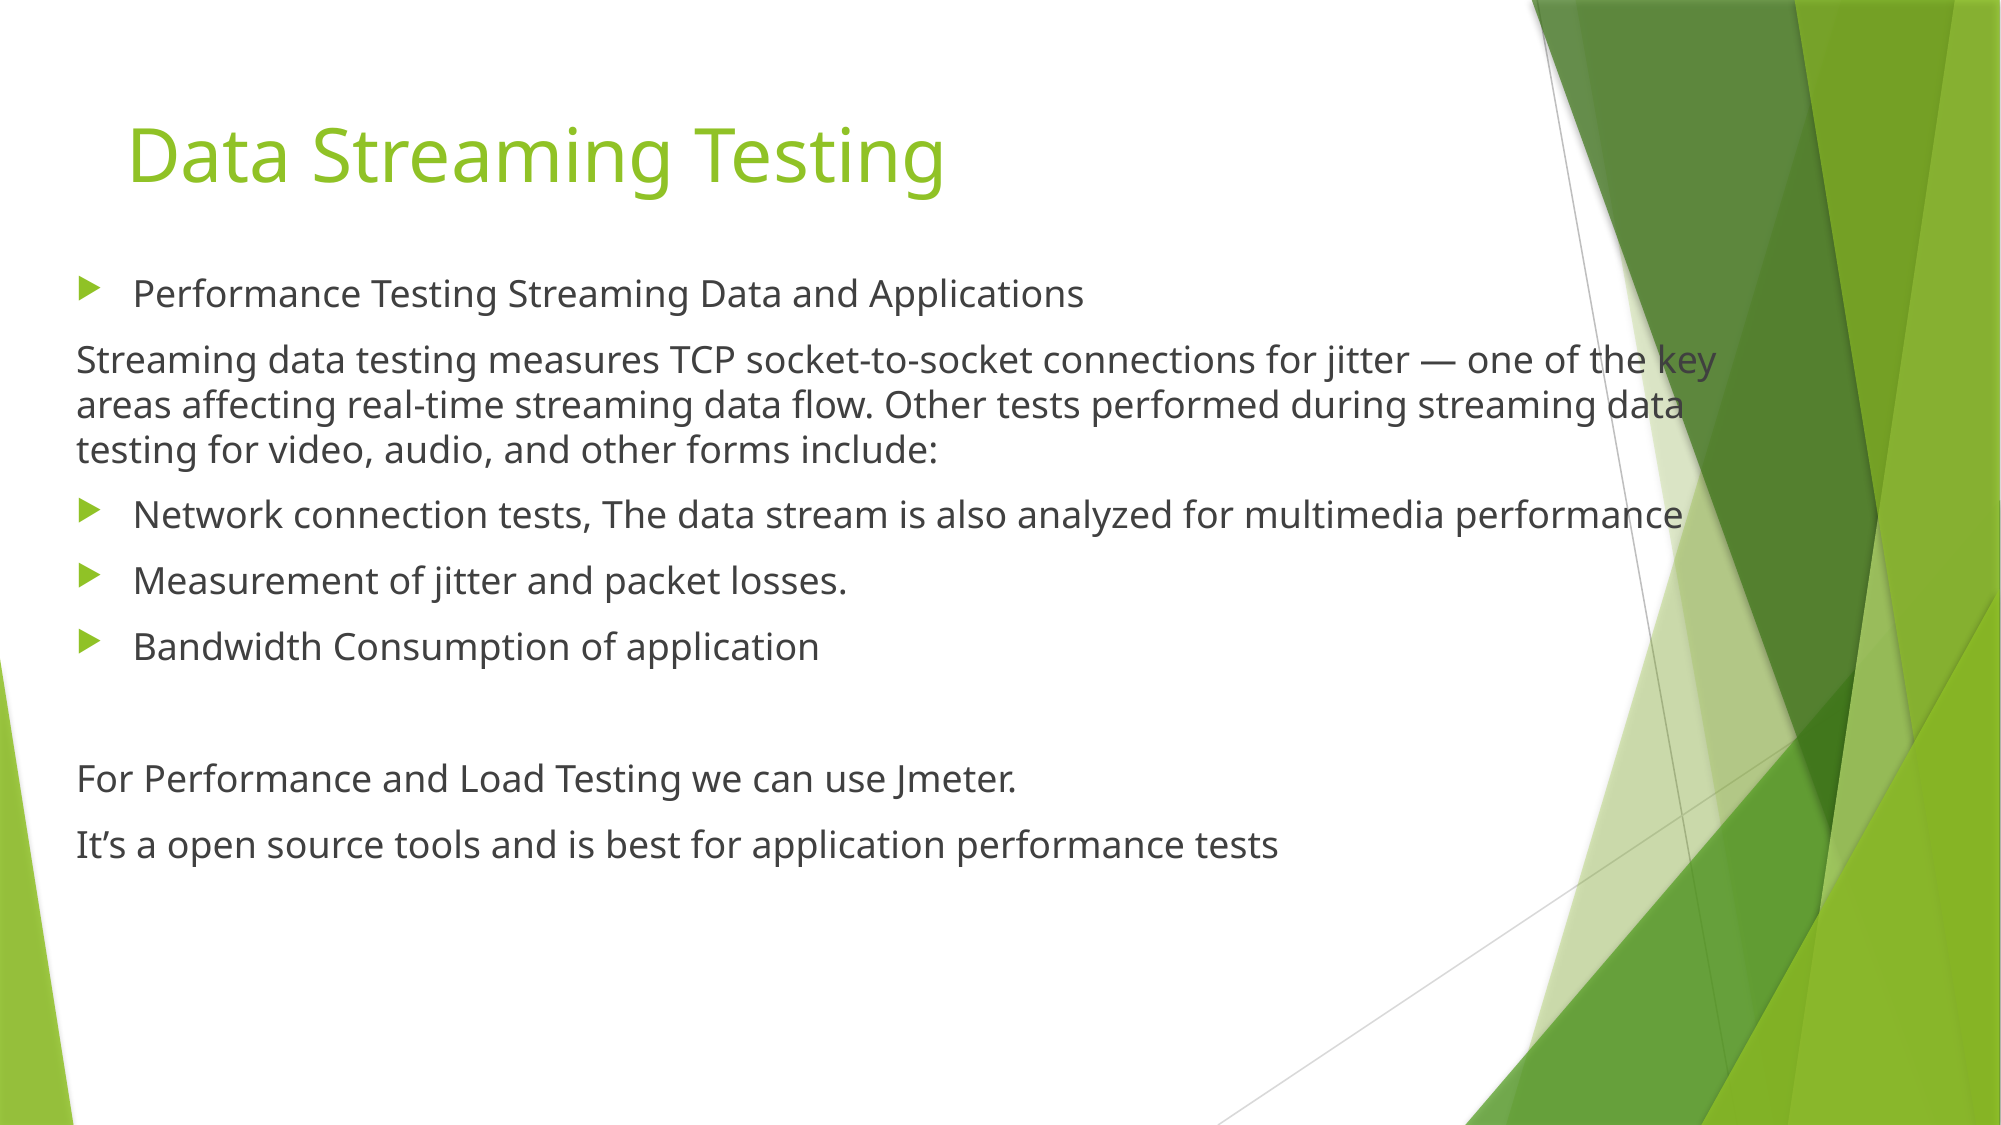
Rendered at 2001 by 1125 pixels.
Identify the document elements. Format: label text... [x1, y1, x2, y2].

list Performance Testing Streaming Data and Applications Streaming data testing measures TCP socket-to-socket connections for jitter — one of the key areas affecting real-time streaming data flow. Other tests performed during streaming data testing for video, audio, and other forms include: Network connection tests, The data stream is also analyzed for multimedia performance Measurement of jitter and packet losses. Bandwidth Consumption of application For Performance and Load Testing we can use Jmeter. It’s a open source tools and is best for application performance tests [61, 262, 1744, 1069]
title Data Streaming Testing [111, 99, 1522, 262]
